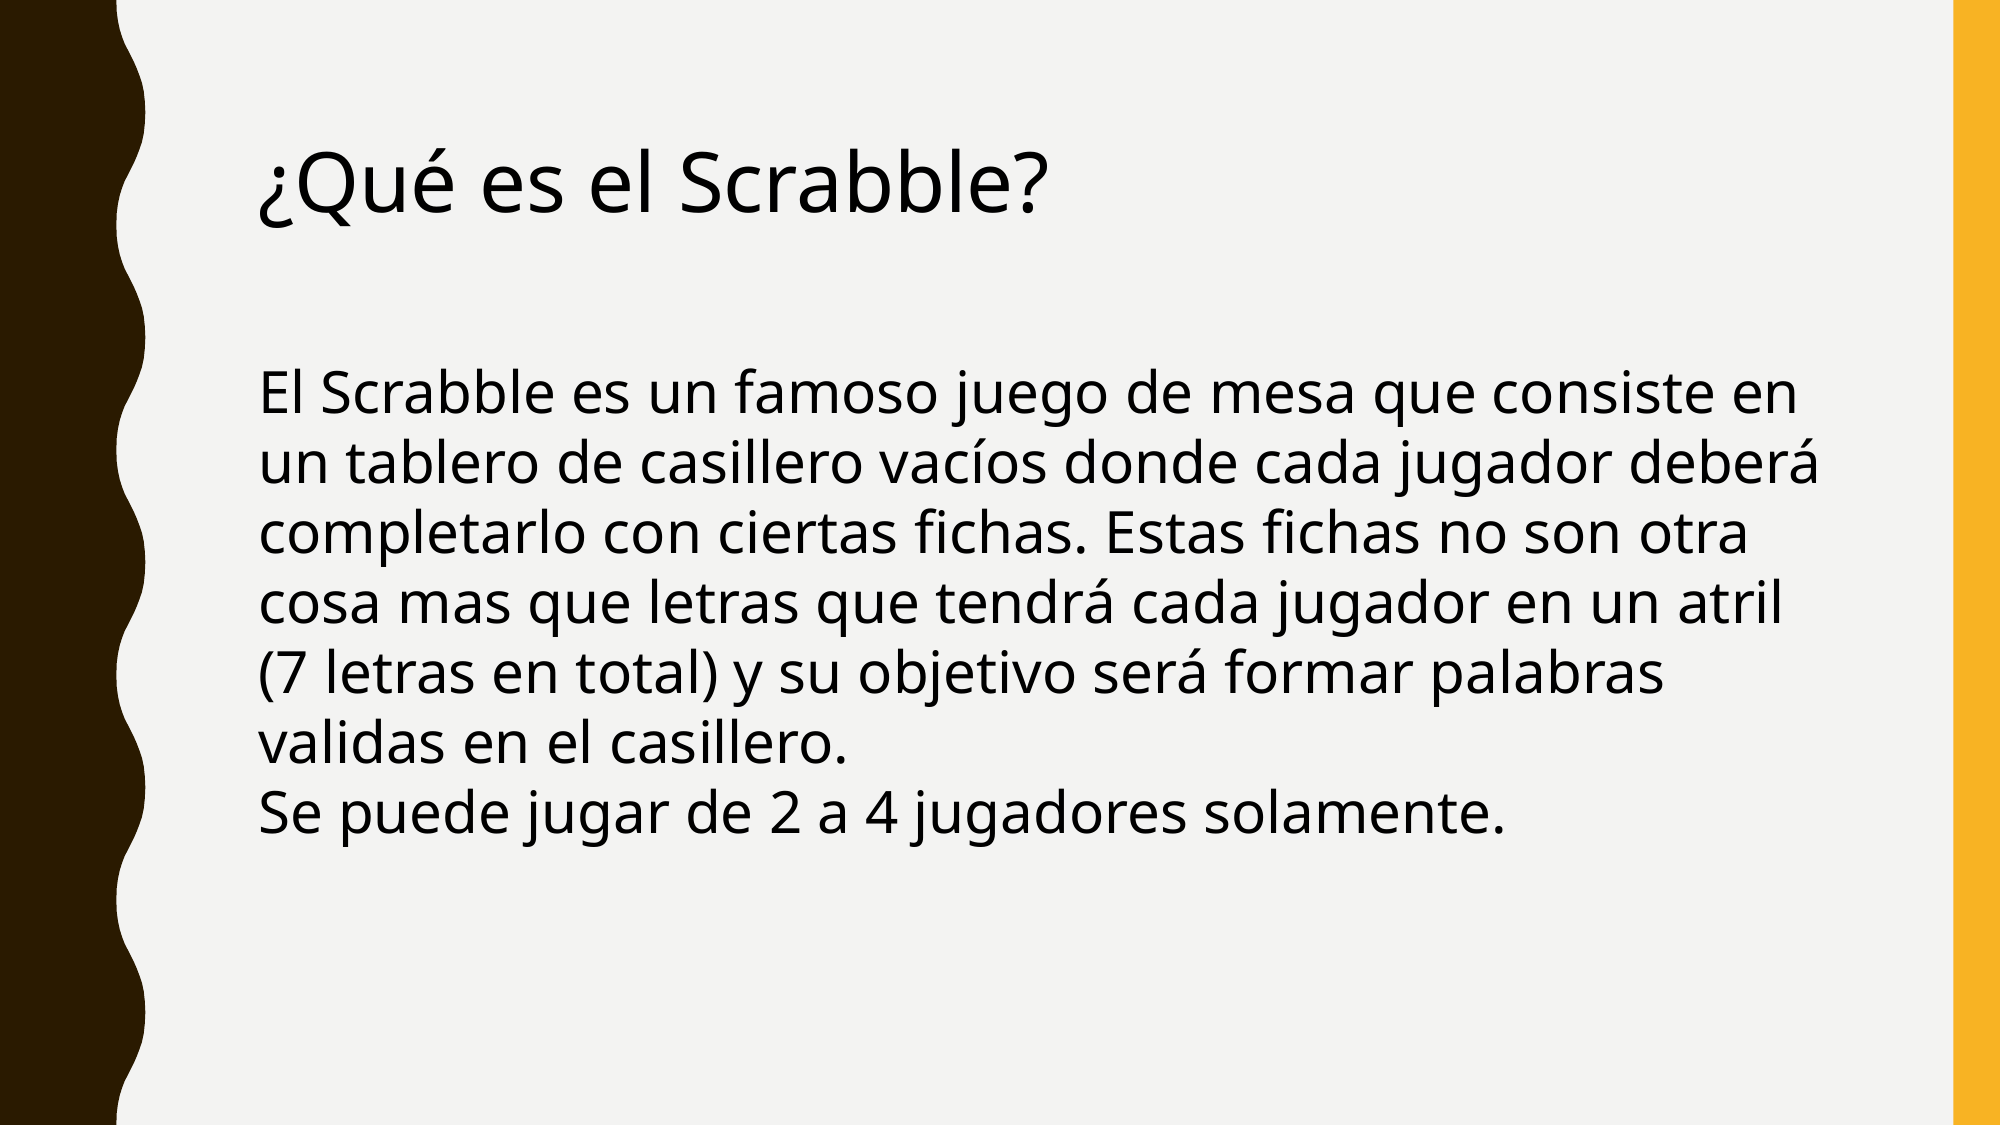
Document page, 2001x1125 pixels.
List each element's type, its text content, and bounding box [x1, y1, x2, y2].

text_box ¿Qué es el Scrabble? [243, 121, 1759, 237]
text_box El Scrabble es un famoso juego de mesa que consiste en un tablero de casillero vacíos donde cada jugador deberá completarlo con ciertas fichas. Estas fichas no son otra cosa mas que letras que tendrá cada jugador en un atril (7 letras en total) y su objetivo será formar palabras validas en el casillero. Se puede jugar de 2 a 4 jugadores solamente. [243, 347, 1842, 853]
